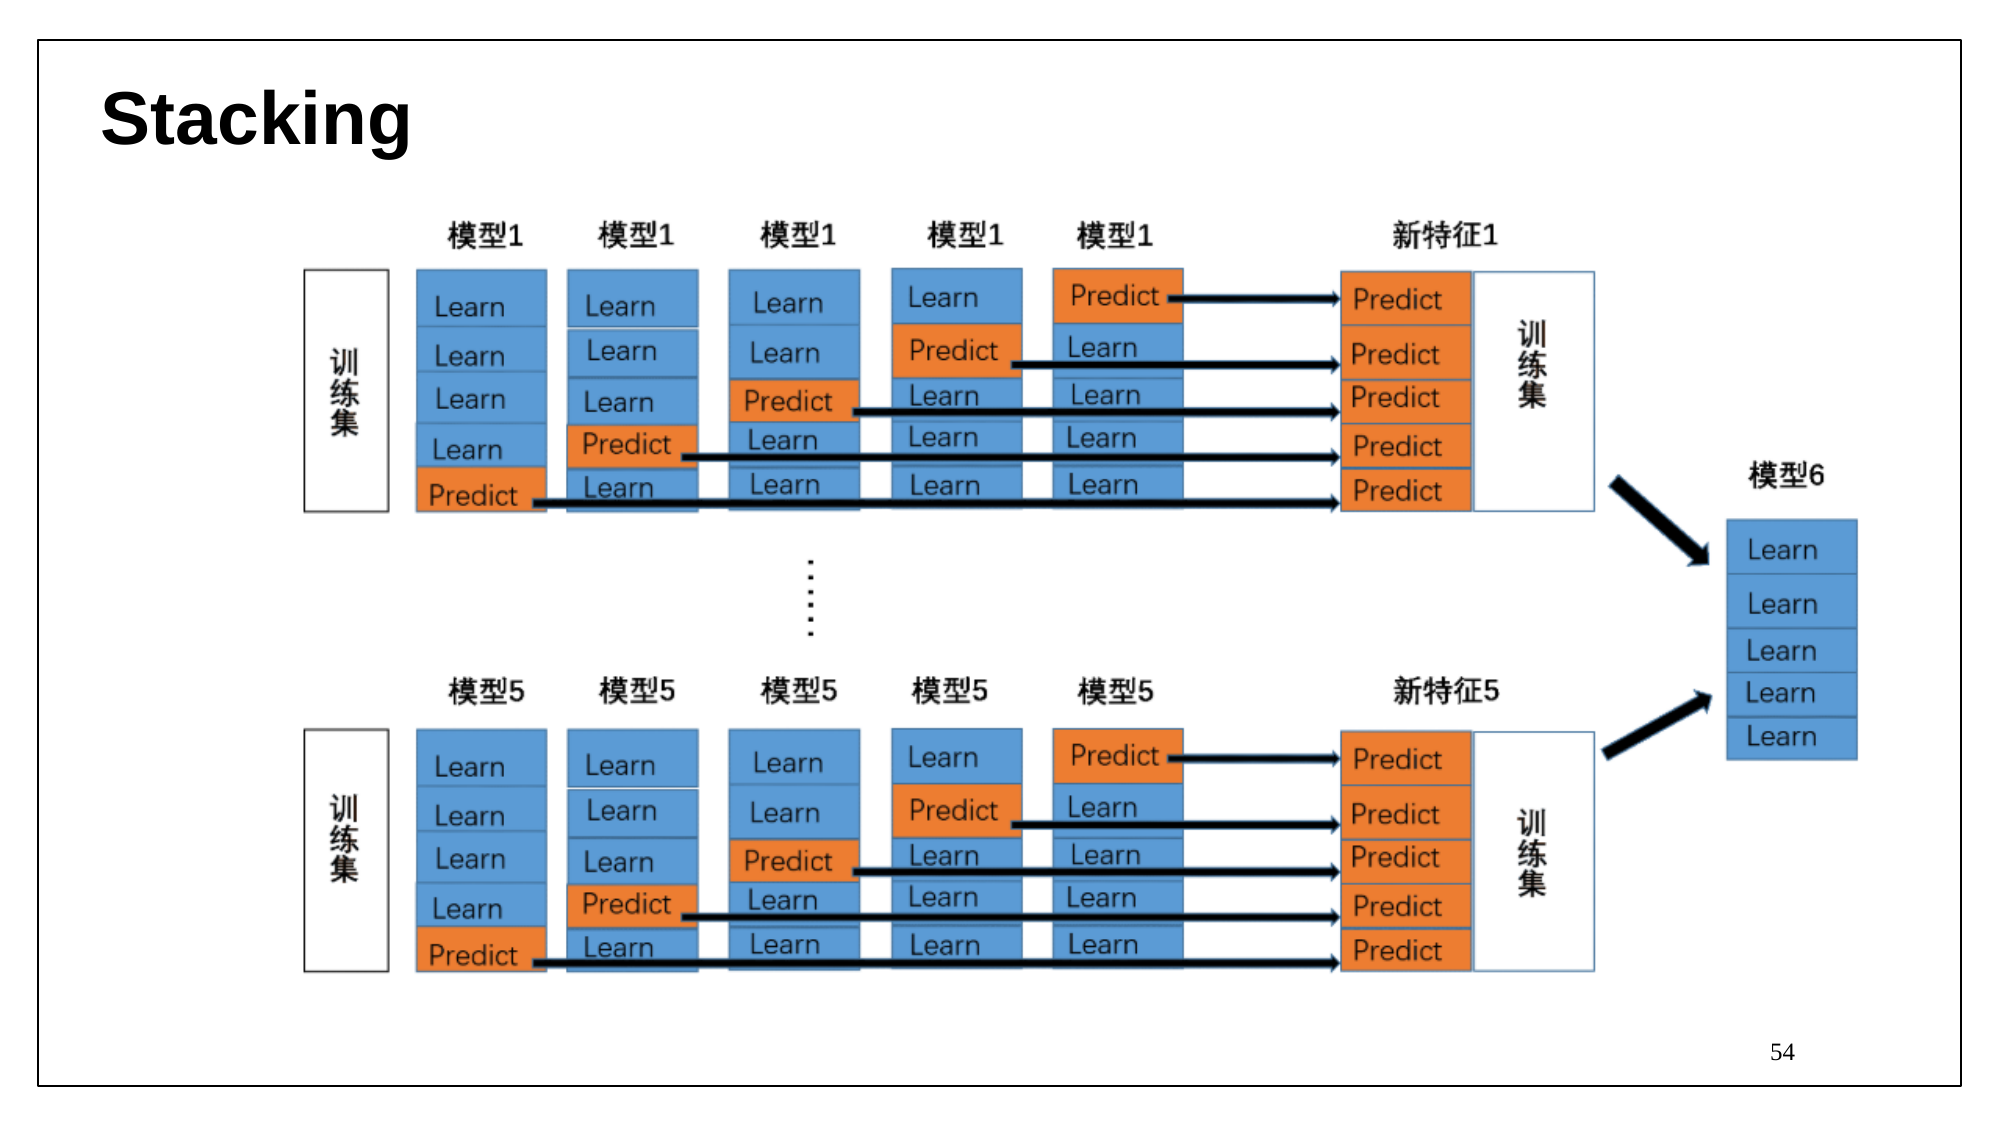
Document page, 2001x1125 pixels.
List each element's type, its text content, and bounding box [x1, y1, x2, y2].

slide_number 54 [1530, 1020, 1811, 1081]
picture [271, 182, 1941, 1007]
text_box Stacking [85, 62, 1531, 167]
